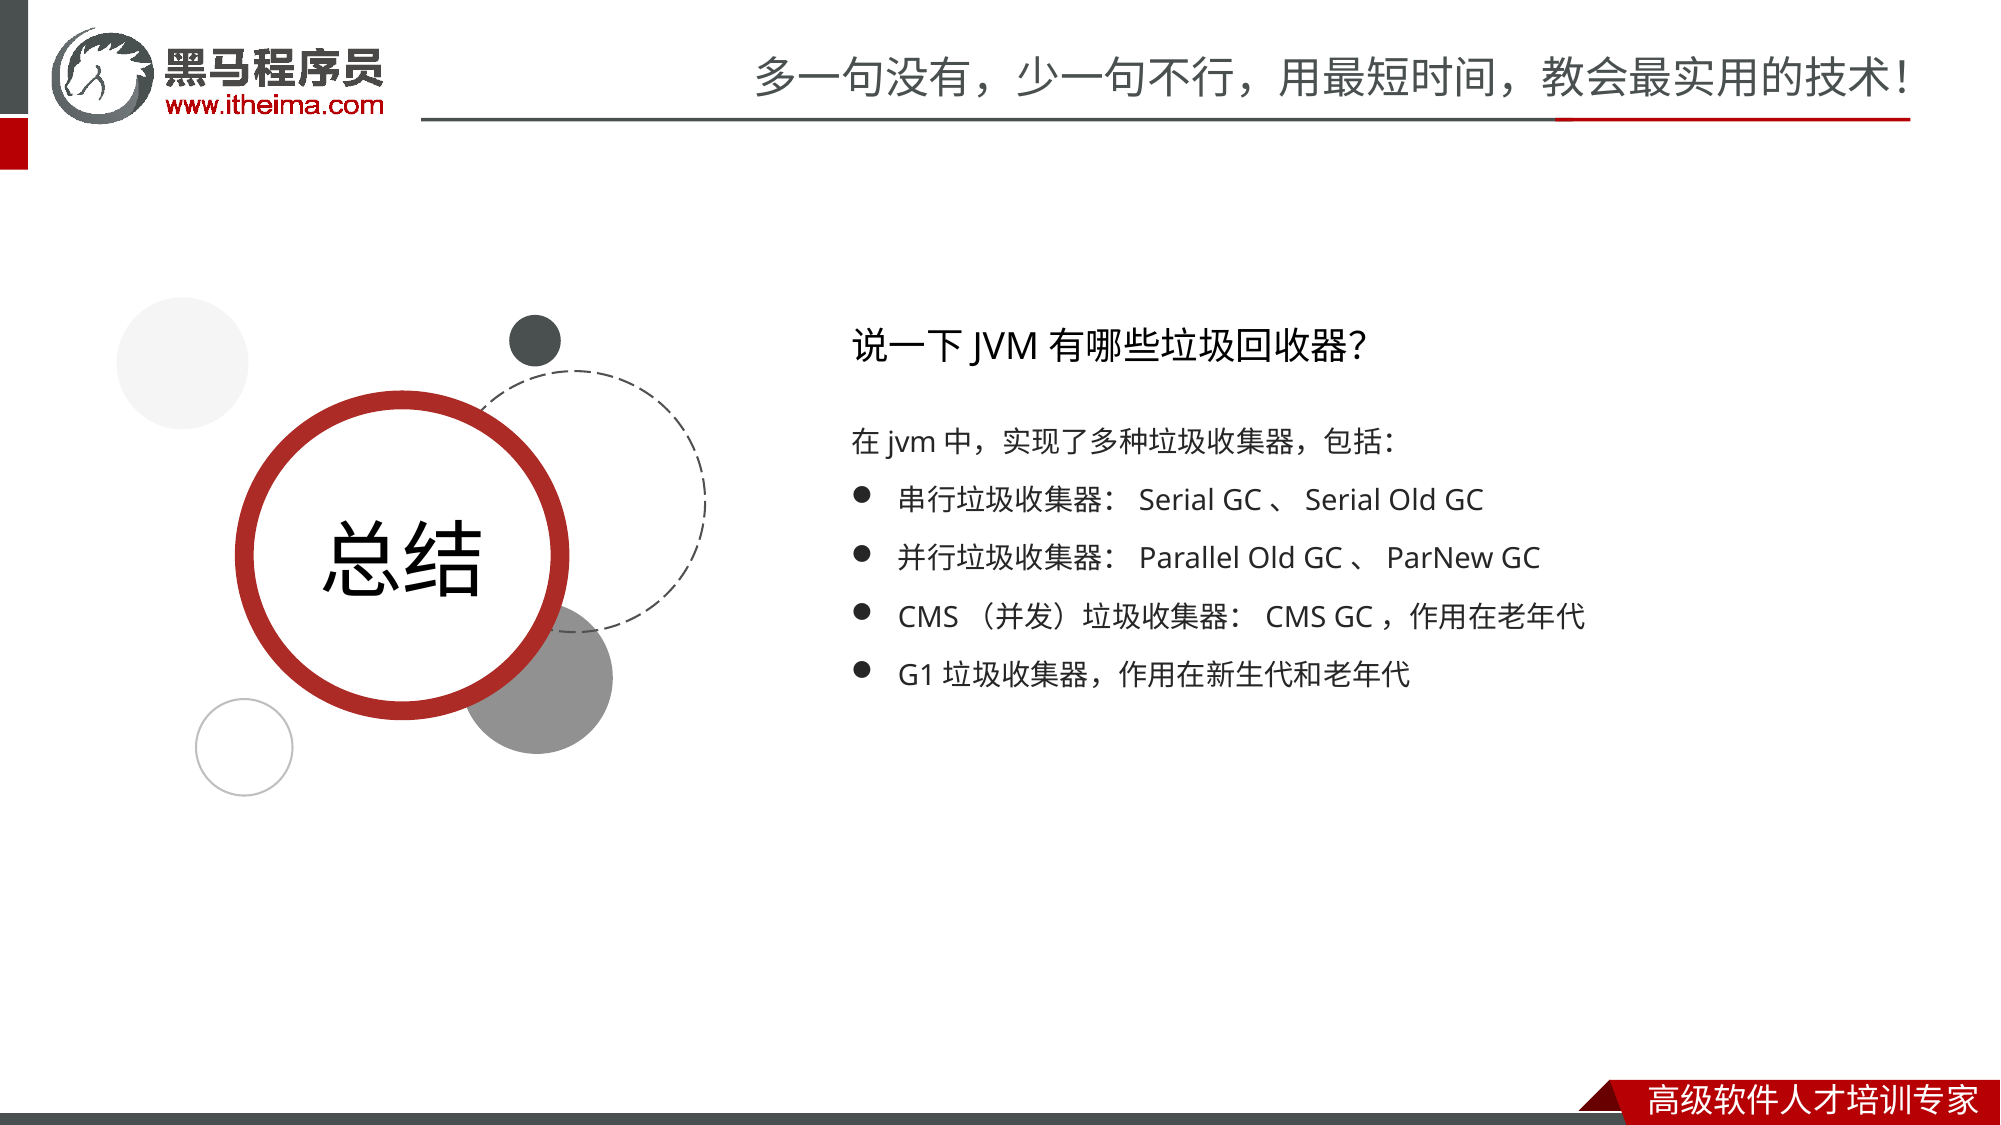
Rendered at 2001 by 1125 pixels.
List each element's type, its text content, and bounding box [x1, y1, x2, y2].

text_box 在jvm中，实现了多种垃圾收集器，包括： 串行垃圾收集器：Serial GC、Serial Old GC 并行垃圾收集器：Parallel Old GC、ParNew GC CMS（并发）垃圾收集器：CMS GC，作用在老年代 G1垃圾收集器，作用在新生代和老年代 [836, 398, 1918, 859]
list 说一下JVM有哪些垃圾回收器？ [836, 304, 1782, 398]
picture [50, 26, 384, 125]
